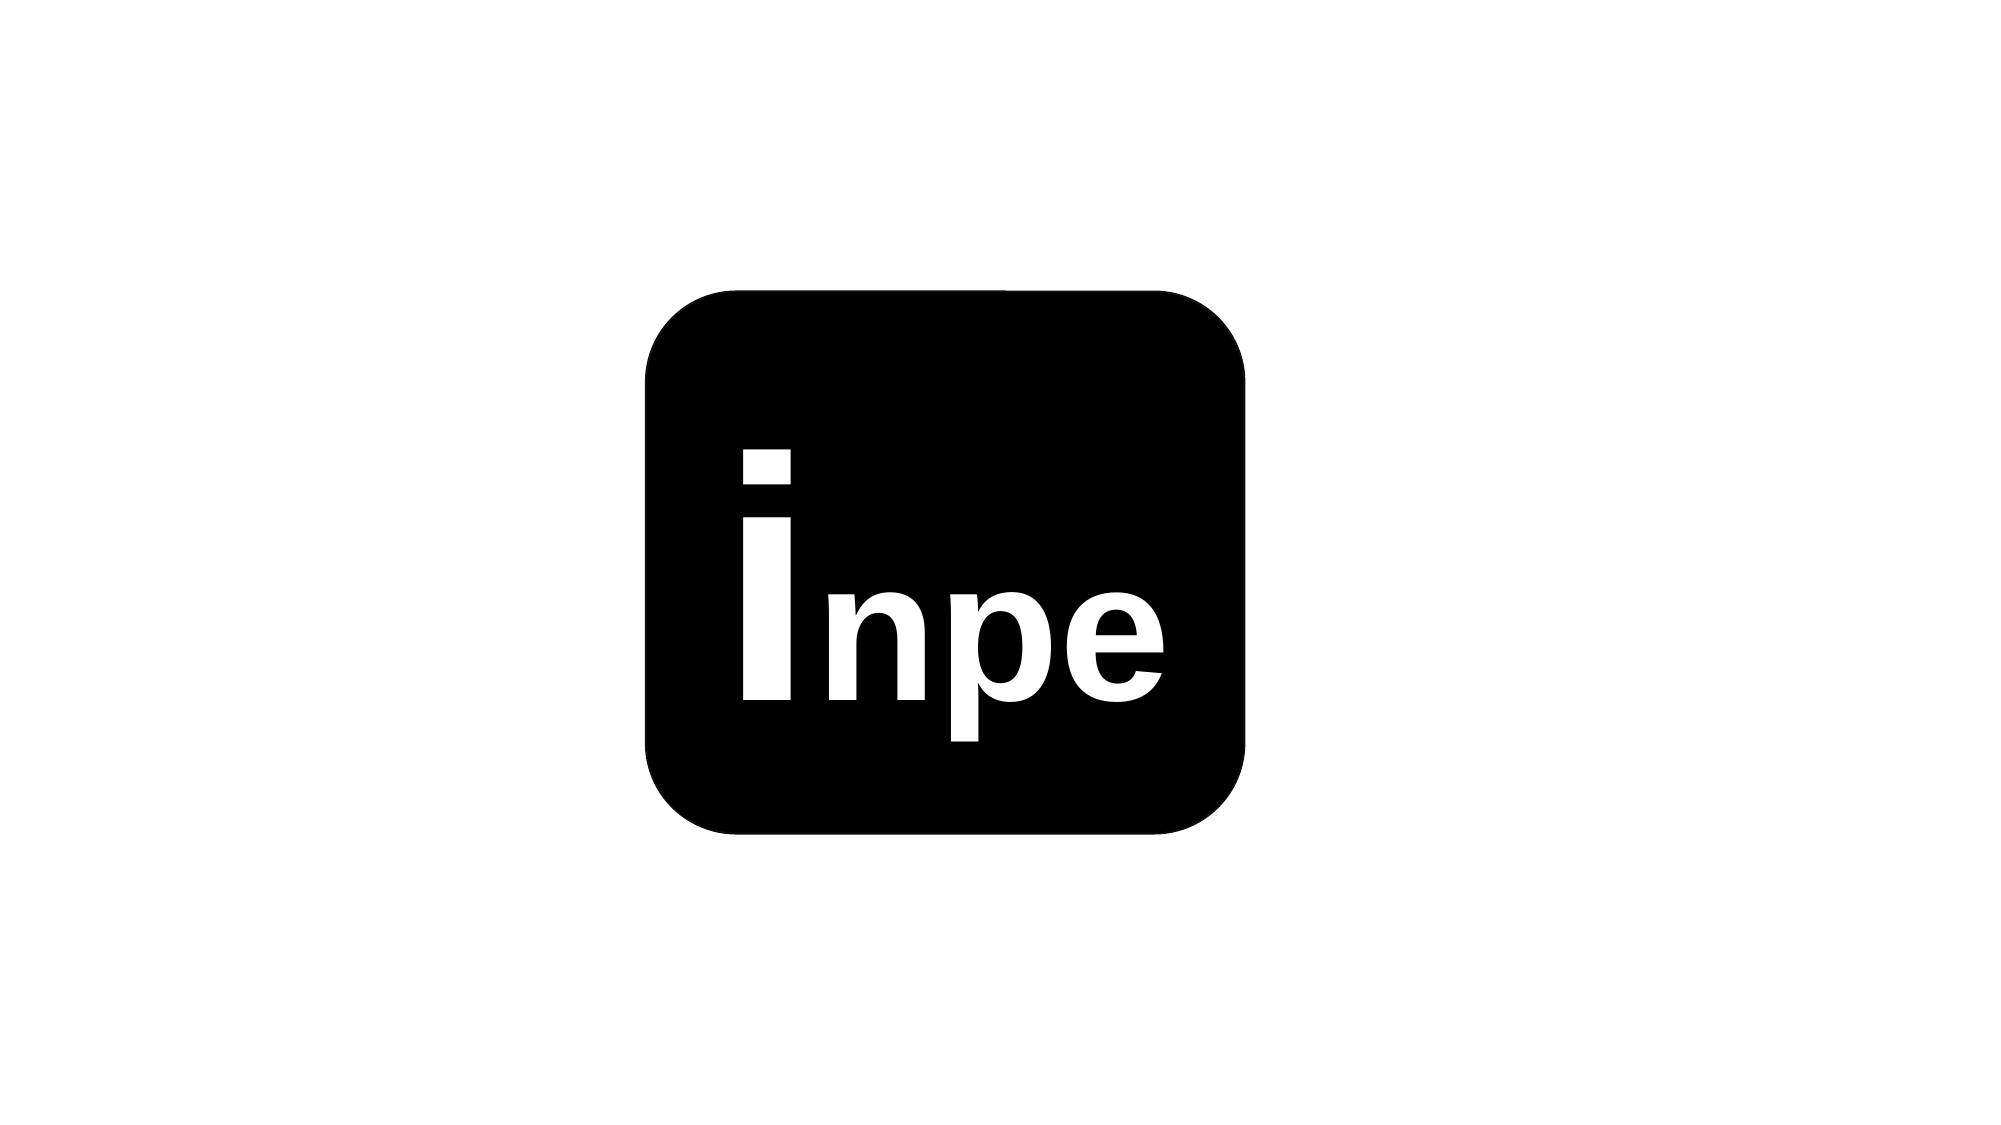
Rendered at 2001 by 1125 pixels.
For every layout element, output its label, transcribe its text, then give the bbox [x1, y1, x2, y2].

text_box inpe [644, 290, 1246, 835]
